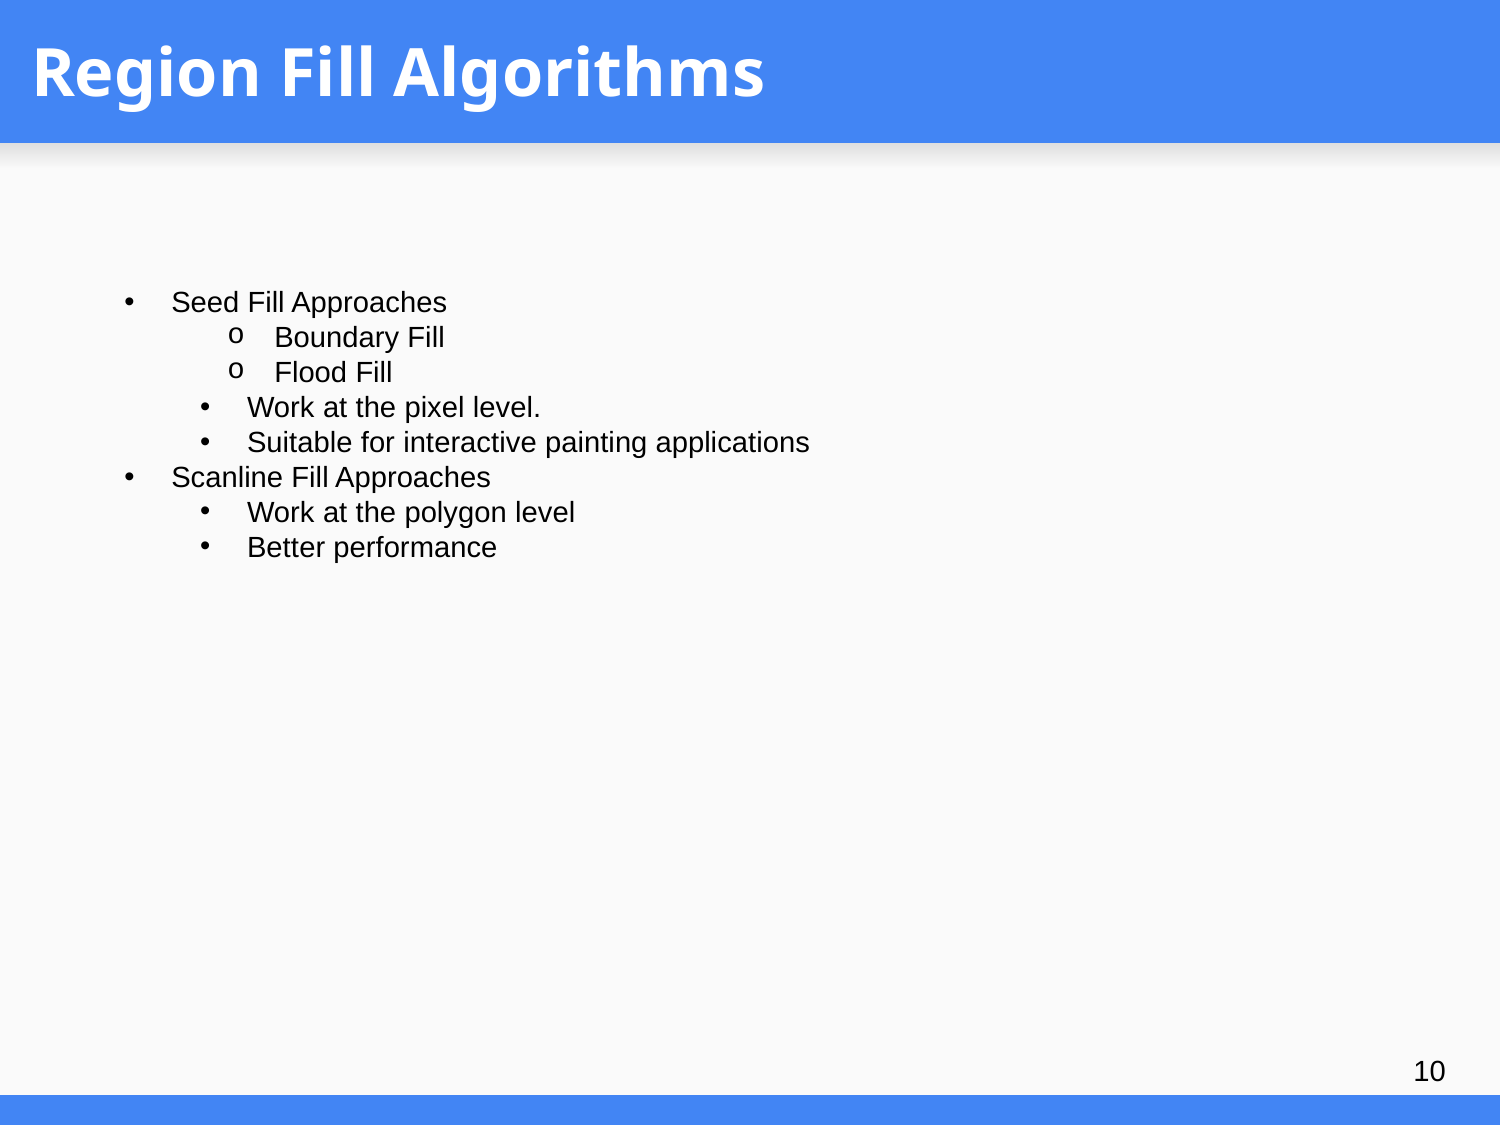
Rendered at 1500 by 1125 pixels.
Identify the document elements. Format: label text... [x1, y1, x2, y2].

text_box Seed Fill Approaches Boundary Fill Flood Fill Work at the pixel level. Suitable for interactive painting applications Scanline Fill Approaches Work at the polygon level Better performance [109, 276, 1106, 571]
title Region Fill Algorithms [16, 3, 1464, 136]
slide_number 10 [1398, 1027, 1489, 1114]
